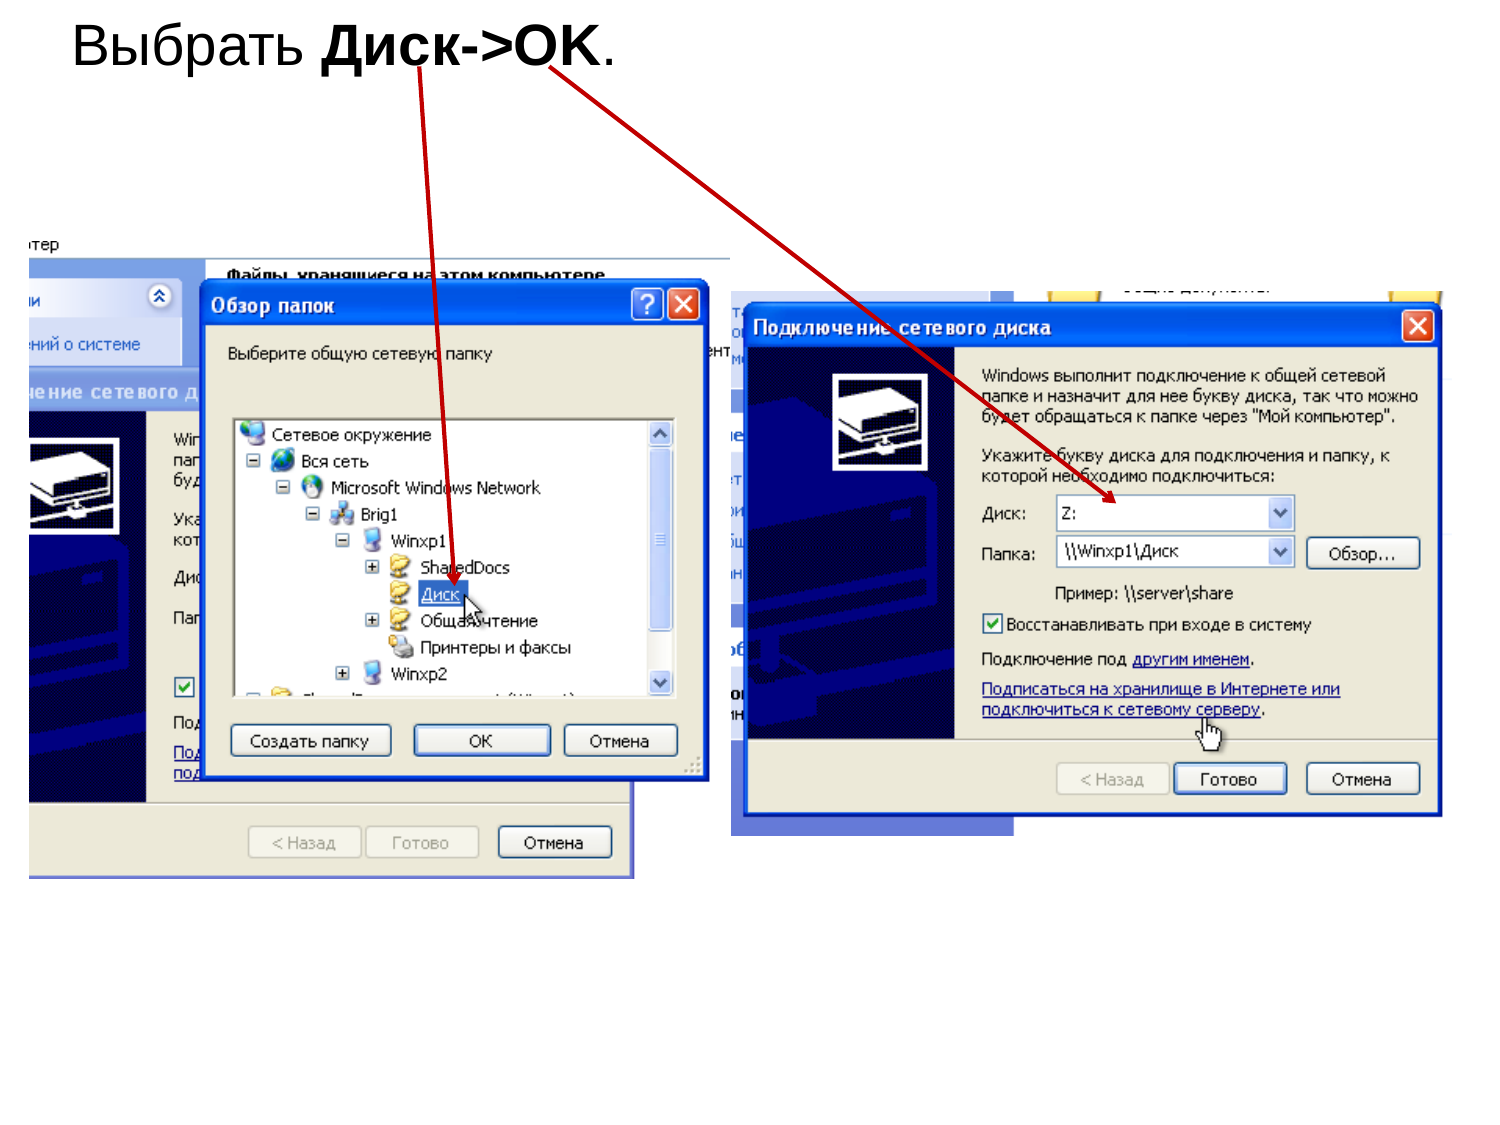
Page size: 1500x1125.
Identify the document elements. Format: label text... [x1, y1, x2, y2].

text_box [418, 66, 455, 587]
picture [29, 241, 1452, 880]
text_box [548, 66, 1117, 504]
text_box Выбрать Диск->OK. [0, 0, 1500, 85]
